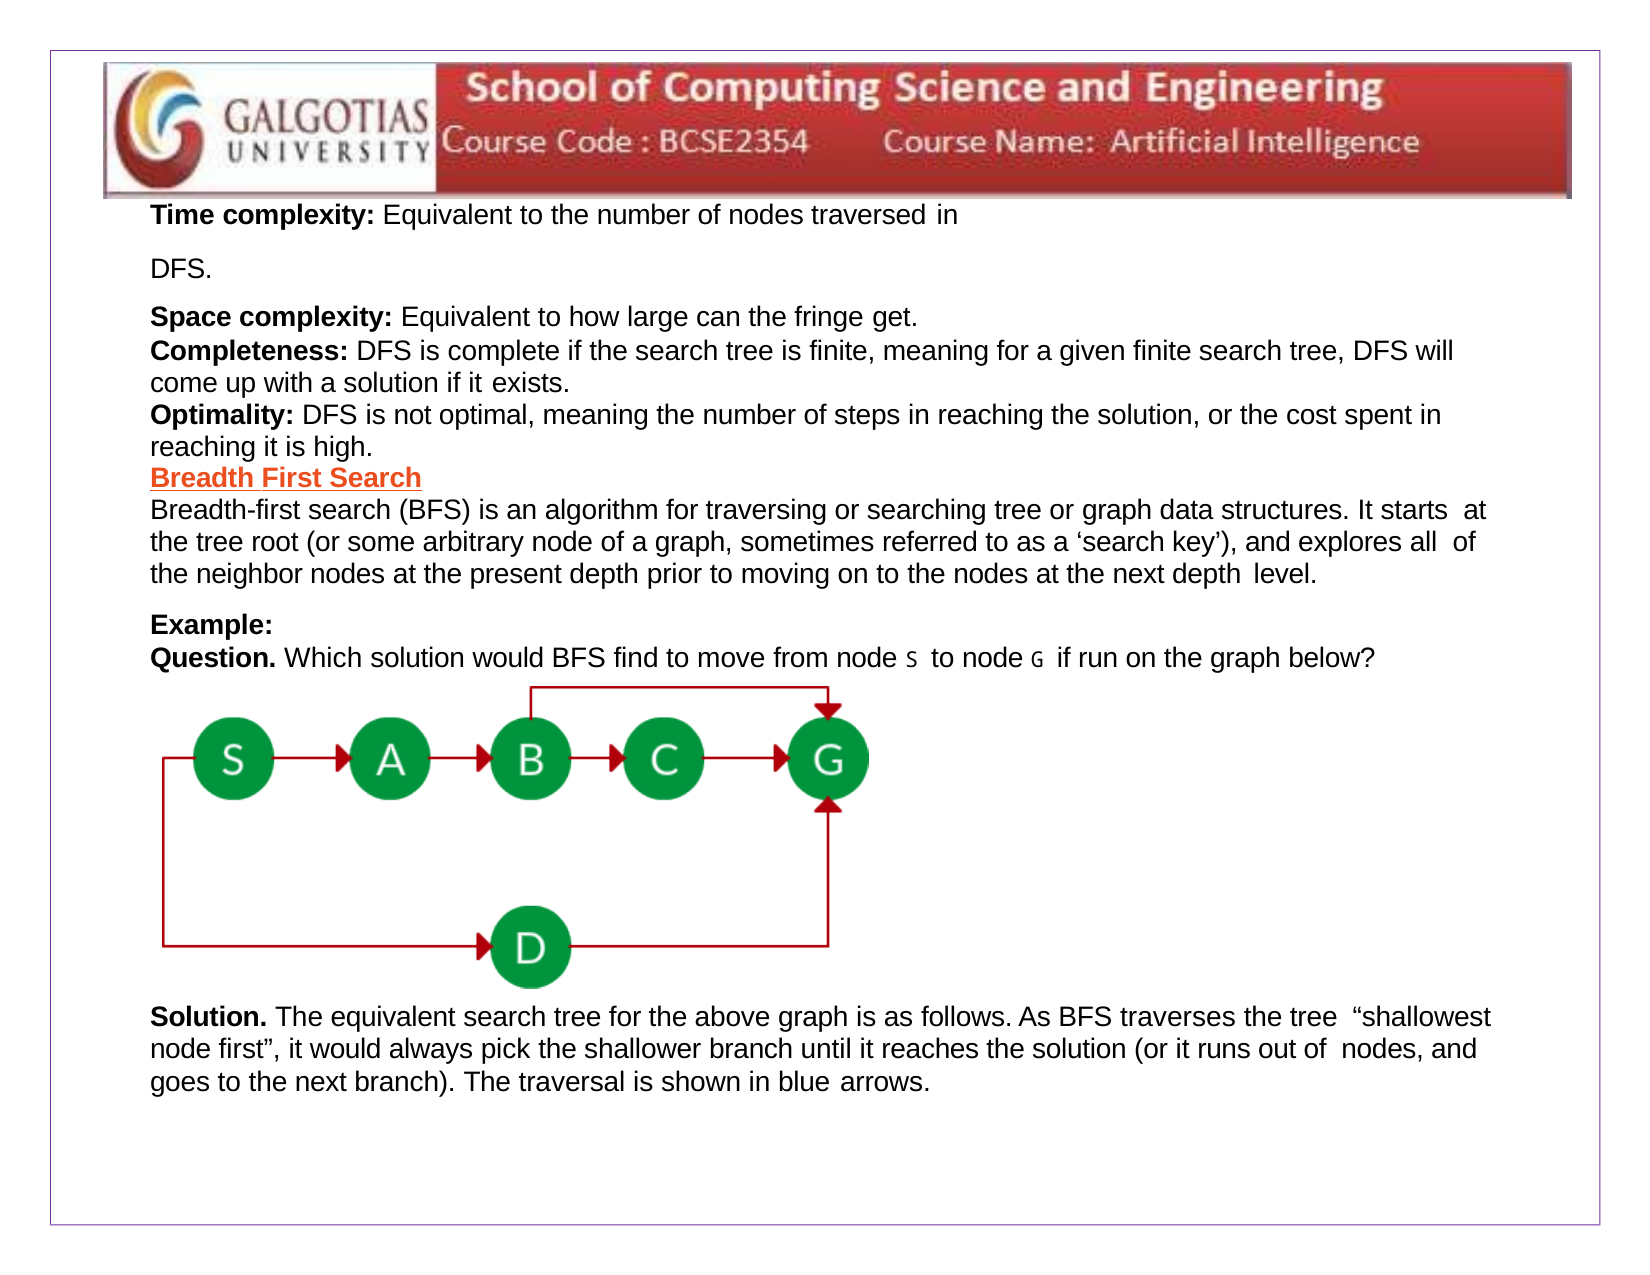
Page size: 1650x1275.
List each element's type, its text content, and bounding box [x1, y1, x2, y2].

text_box Time complexity: Equivalent to the number of nodes traversed in DFS. Space complexity: Equivalent to how large can the fringe get. Completeness: DFS is complete if the search tree is finite, meaning for a given finite search tree, DFS will come up with a solution if it exists. Optimality: DFS is not optimal, meaning the number of steps in reaching the solution, or the cost spent in reaching it is high. Breadth First Search Breadth-first search (BFS) is an algorithm for traversing or searching tree or graph data structures. It starts at the tree root (or some arbitrary node of a graph, sometimes referred to as a ‘search key’), and explores all of the neighbor nodes at the present depth prior to moving on to the nodes at the next depth level. Example: Question. Which solution would BFS find to move from node S to node G if run on the graph below? [147, 193, 1497, 673]
text_box Solution. The equivalent search tree for the above graph is as follows. As BFS traverses the tree “shallowest node first”, it would always pick the shallower branch until it reaches the solution (or it runs out of nodes, and goes to the next branch). The traversal is shown in blue arrows. [147, 997, 1500, 1098]
picture [103, 62, 1572, 199]
picture [162, 686, 869, 990]
